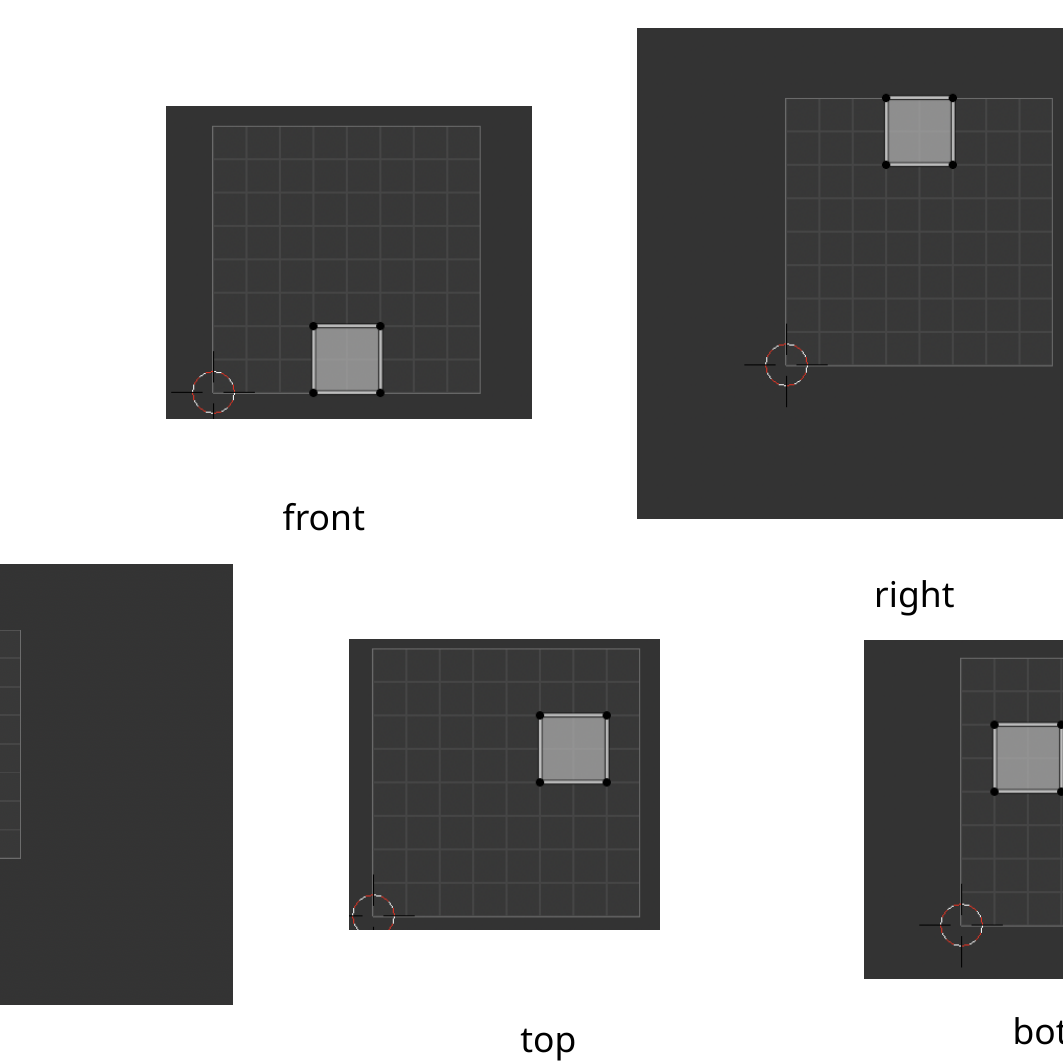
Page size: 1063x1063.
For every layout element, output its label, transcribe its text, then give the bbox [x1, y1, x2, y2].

text_box front [267, 487, 380, 546]
text_box top [505, 1009, 592, 1063]
picture [348, 639, 661, 930]
picture [0, 563, 234, 1006]
picture [864, 640, 1063, 979]
text_box bottom [998, 1002, 1063, 1060]
text_box right [859, 564, 970, 622]
picture [636, 28, 1063, 519]
picture [166, 105, 532, 420]
